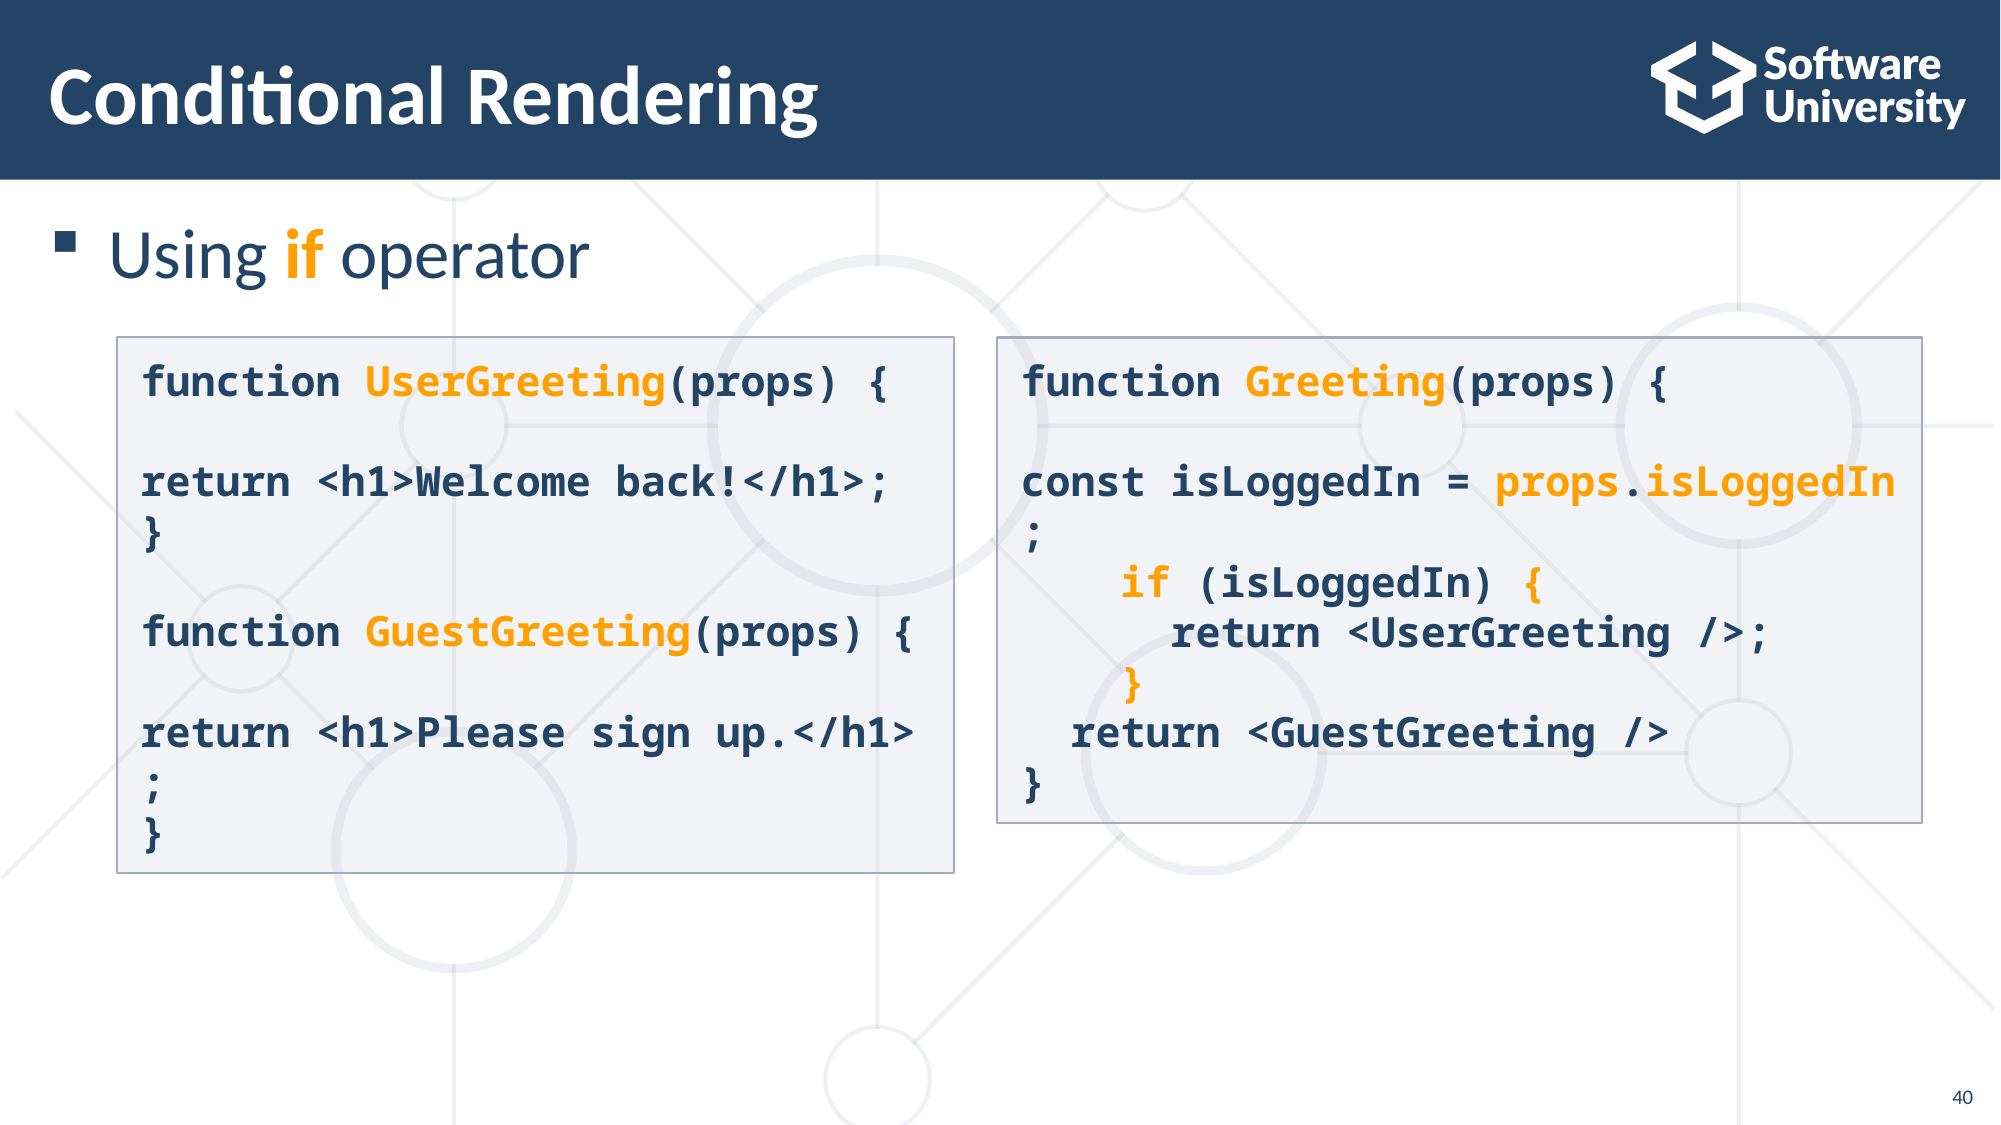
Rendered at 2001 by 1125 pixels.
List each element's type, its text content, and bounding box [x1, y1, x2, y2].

slide_number 40 [1927, 1067, 1989, 1117]
text_box function Greeting(props) { const isLoggedIn = props.isLoggedIn; if (isLoggedIn) { return <UserGreeting />; } return <GuestGreeting /> } [996, 337, 1922, 824]
picture [1651, 41, 1966, 134]
text_box function UserGreeting(props) { return <h1>Welcome back!</h1>; } function GuestGreeting(props) { return <h1>Please sign up.</h1>; } [116, 337, 955, 874]
title Conditional Rendering [31, 18, 1591, 164]
list Using if operator [31, 198, 1970, 1087]
